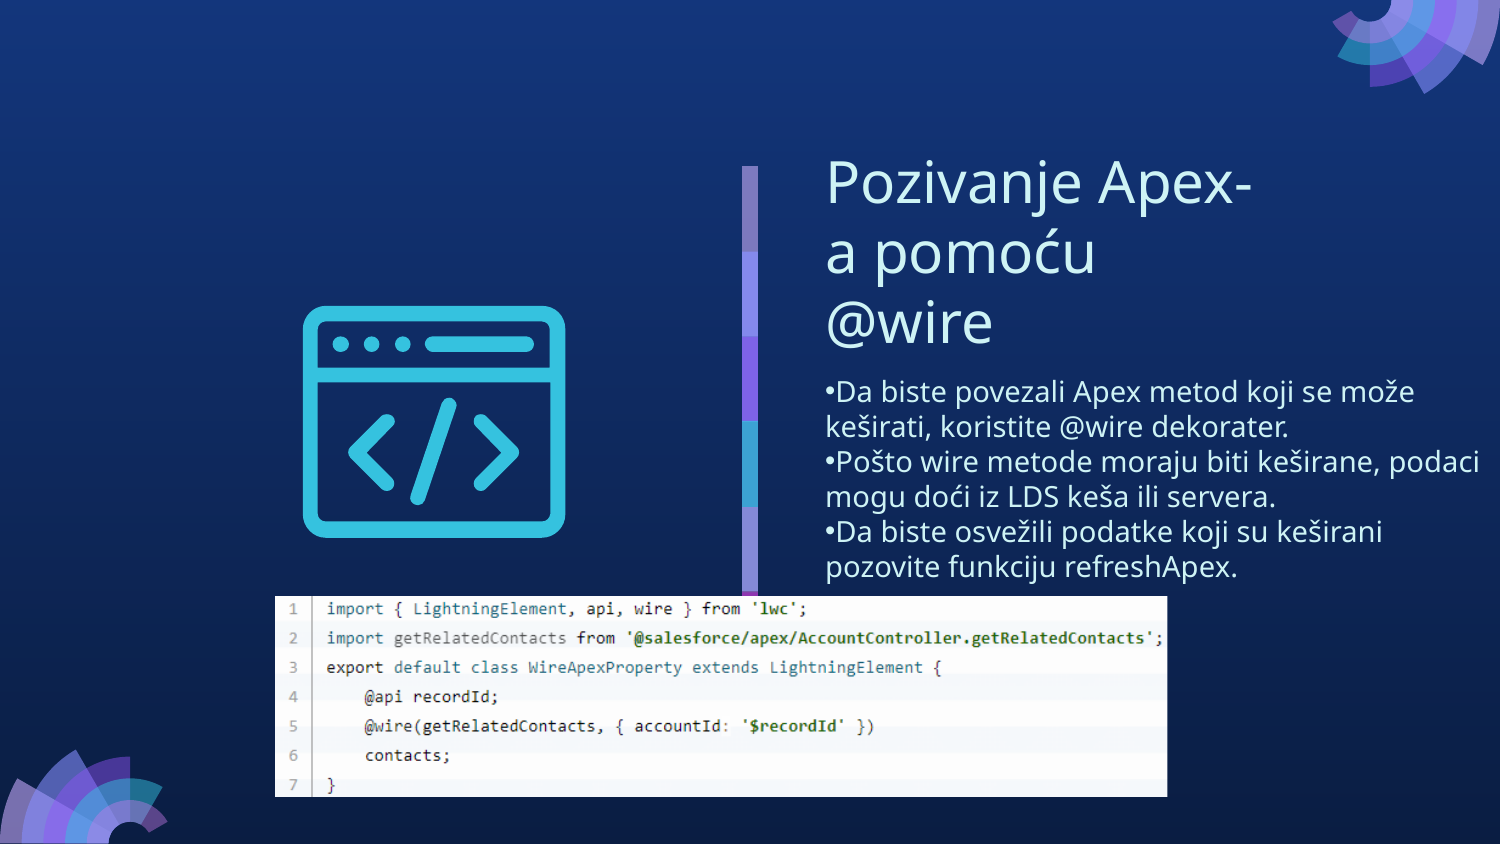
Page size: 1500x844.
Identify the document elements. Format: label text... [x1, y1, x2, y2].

picture [274, 596, 1168, 798]
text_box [0, 749, 168, 844]
title Pozivanje Apex-a pomoću @wire [810, 211, 1288, 358]
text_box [302, 305, 566, 539]
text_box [1331, 0, 1500, 95]
list Da biste povezali Apex metod koji se može keširati, koristite @wire dekorater. Pošto wire metode moraju biti keširane, podaci mogu doći iz LDS keša ili servera. Da biste osvežili podatke koji su keširani pozovite funkciju refreshApex. [810, 358, 1500, 585]
